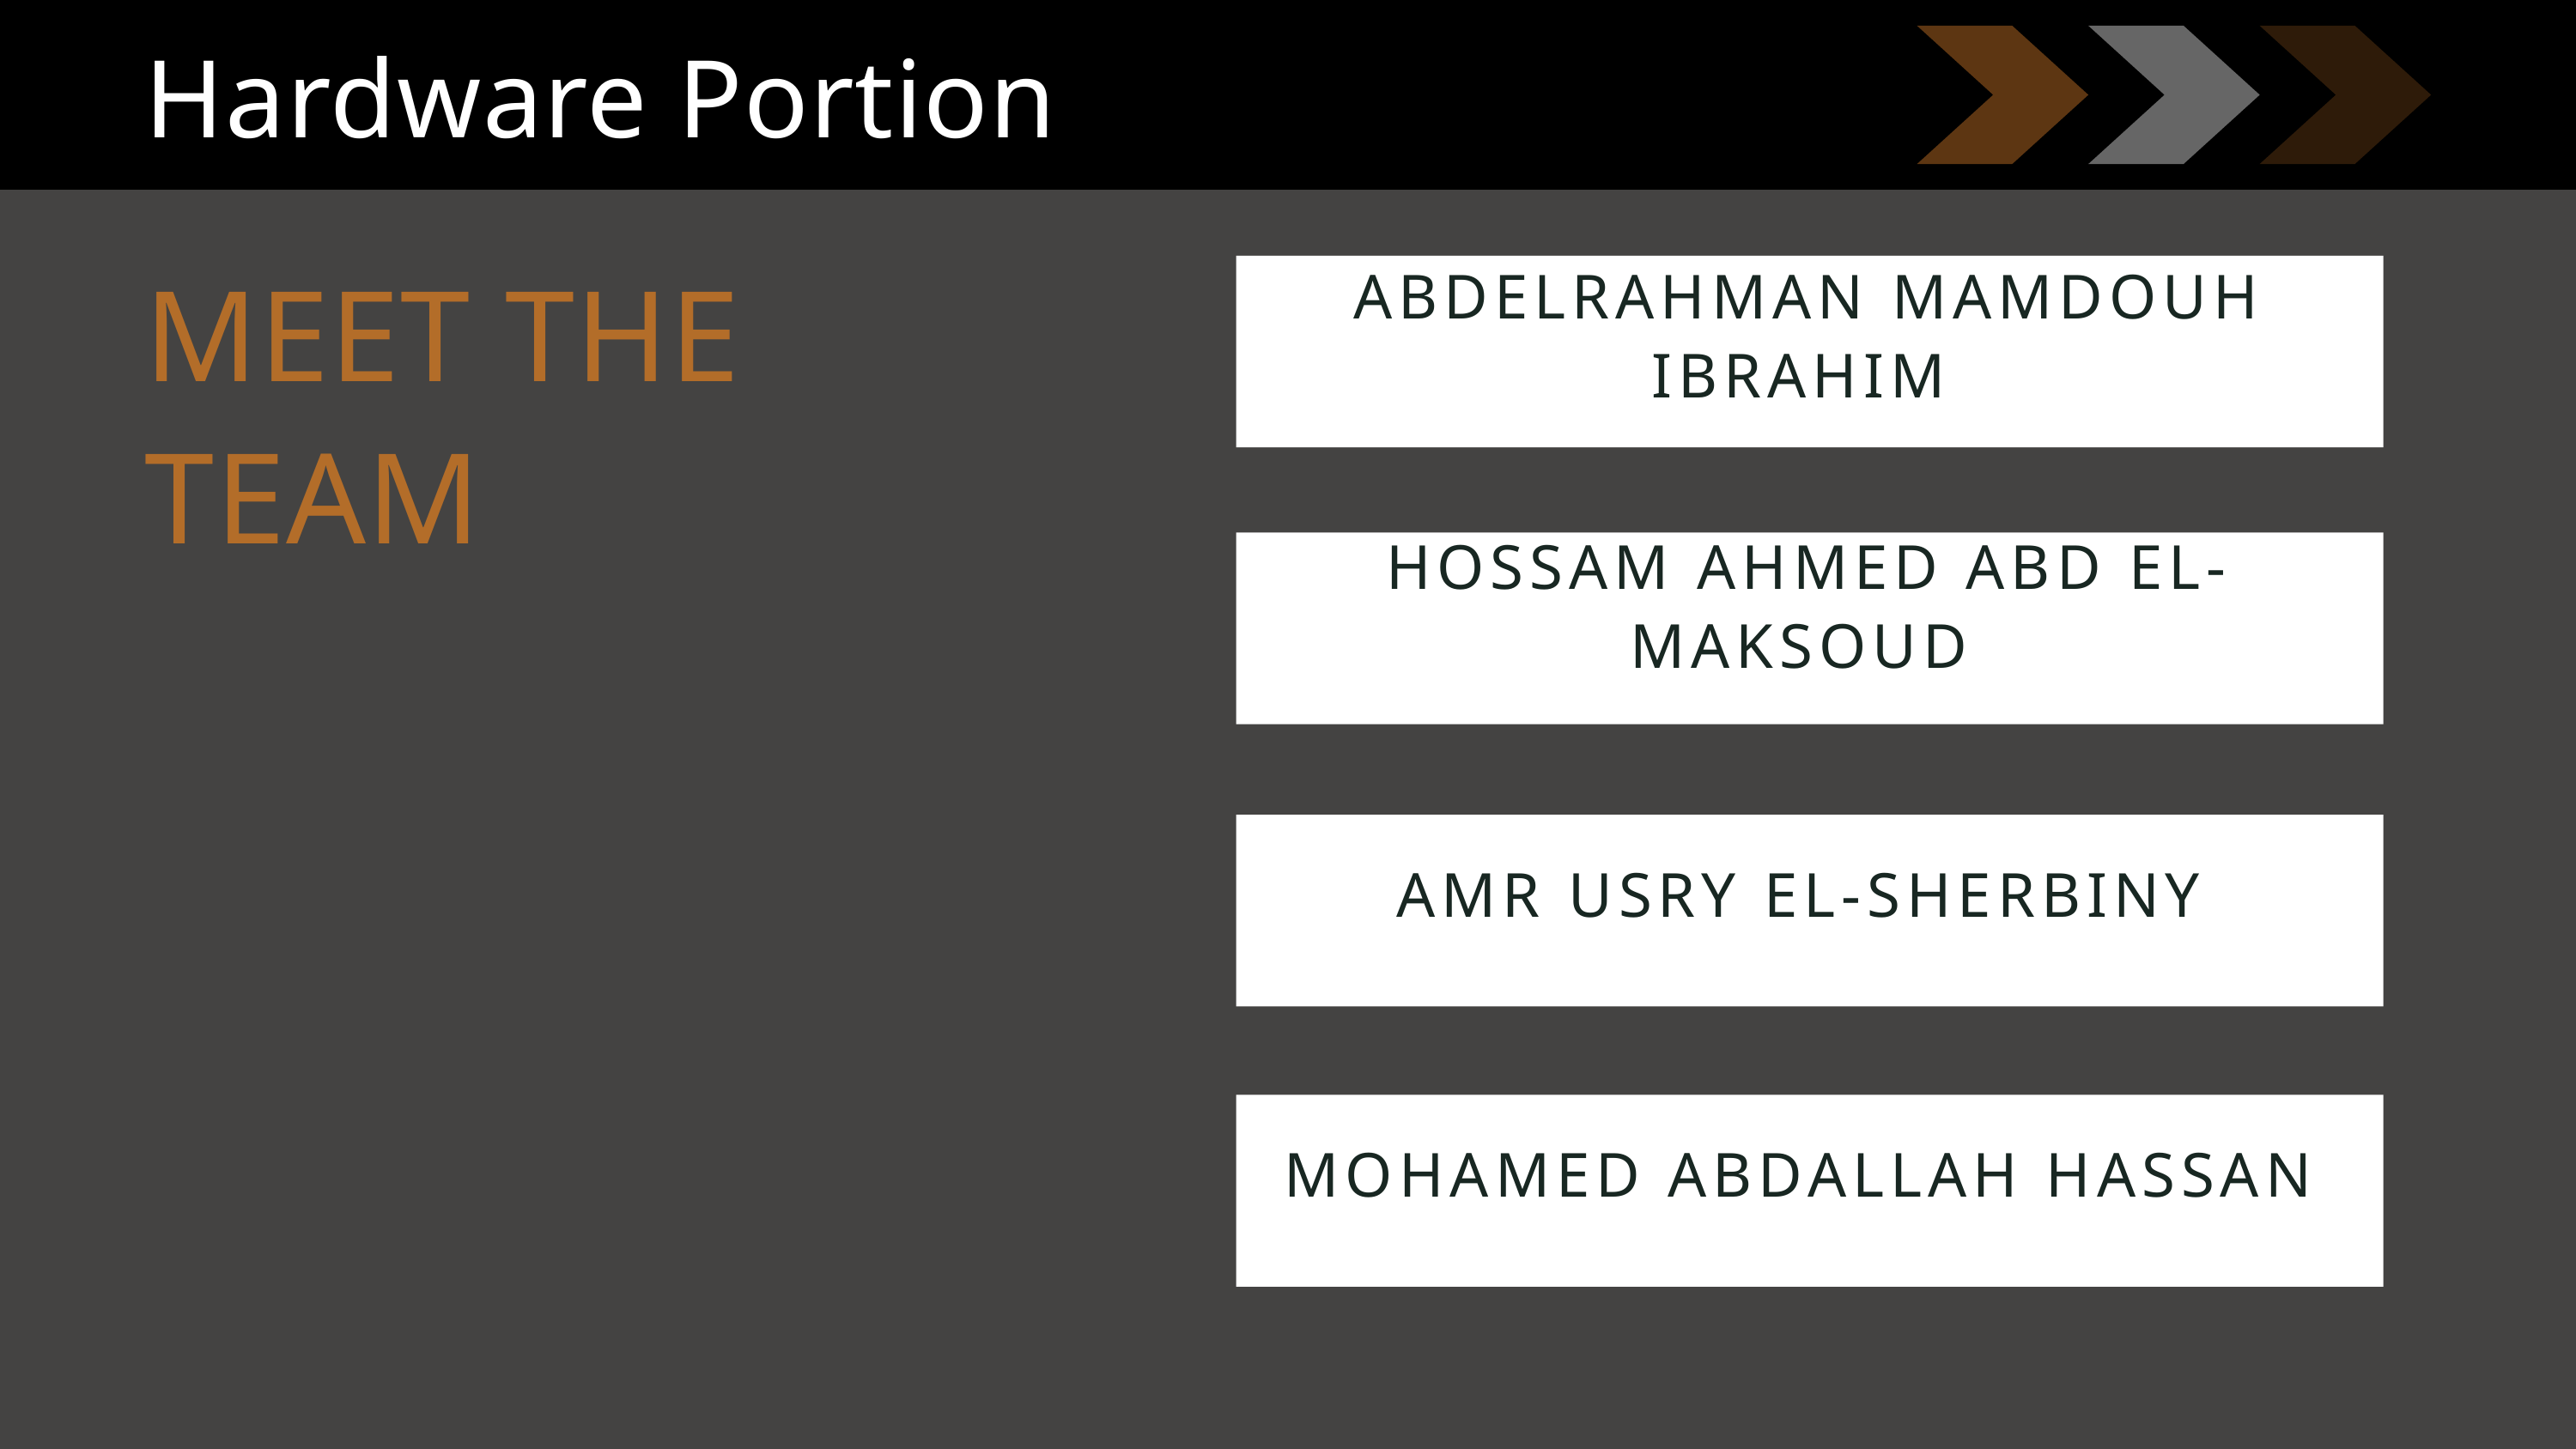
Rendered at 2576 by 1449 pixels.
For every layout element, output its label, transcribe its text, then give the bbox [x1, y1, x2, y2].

text_box AMR USRY EL-SHERBINY [1236, 850, 2384, 1009]
text_box HOSSAM AHMED ABD EL-MAKSOUD [1236, 522, 2384, 760]
text_box MOHAMED ABDALLAH HASSAN [1236, 1130, 2384, 1288]
text_box MEET THE TEAM [144, 243, 904, 569]
text_box Hardware Portion [144, 19, 1739, 160]
text_box [1236, 815, 2384, 850]
text_box ABDELRAHMAN MAMDOUH IBRAHIM [1236, 252, 2384, 490]
text_box [1236, 1094, 2384, 1130]
text_box [0, 0, 2576, 190]
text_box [1917, 25, 2432, 165]
